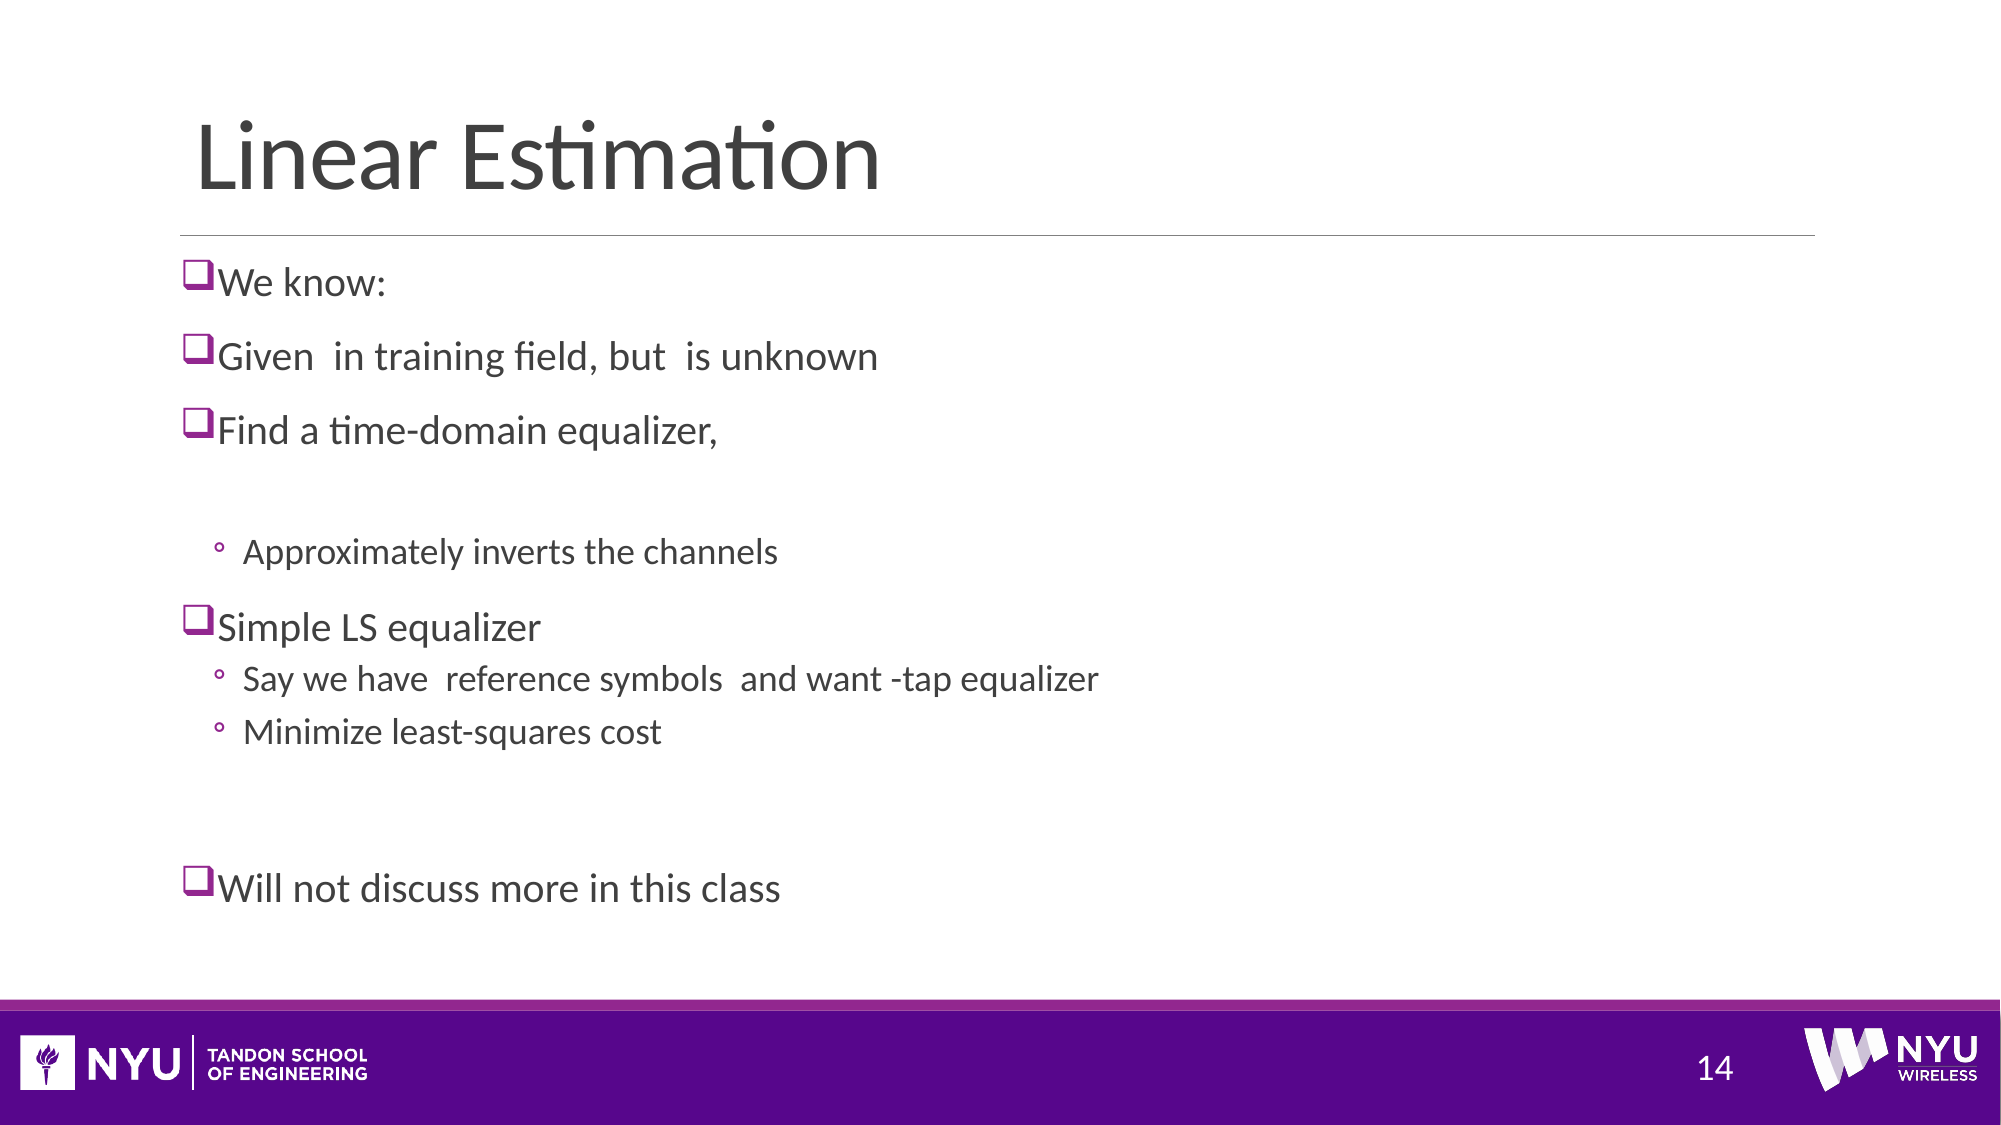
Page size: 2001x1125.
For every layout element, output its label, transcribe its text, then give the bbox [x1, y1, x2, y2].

slide_number 14 [1533, 1035, 1749, 1096]
title Linear Estimation [180, 47, 1830, 218]
